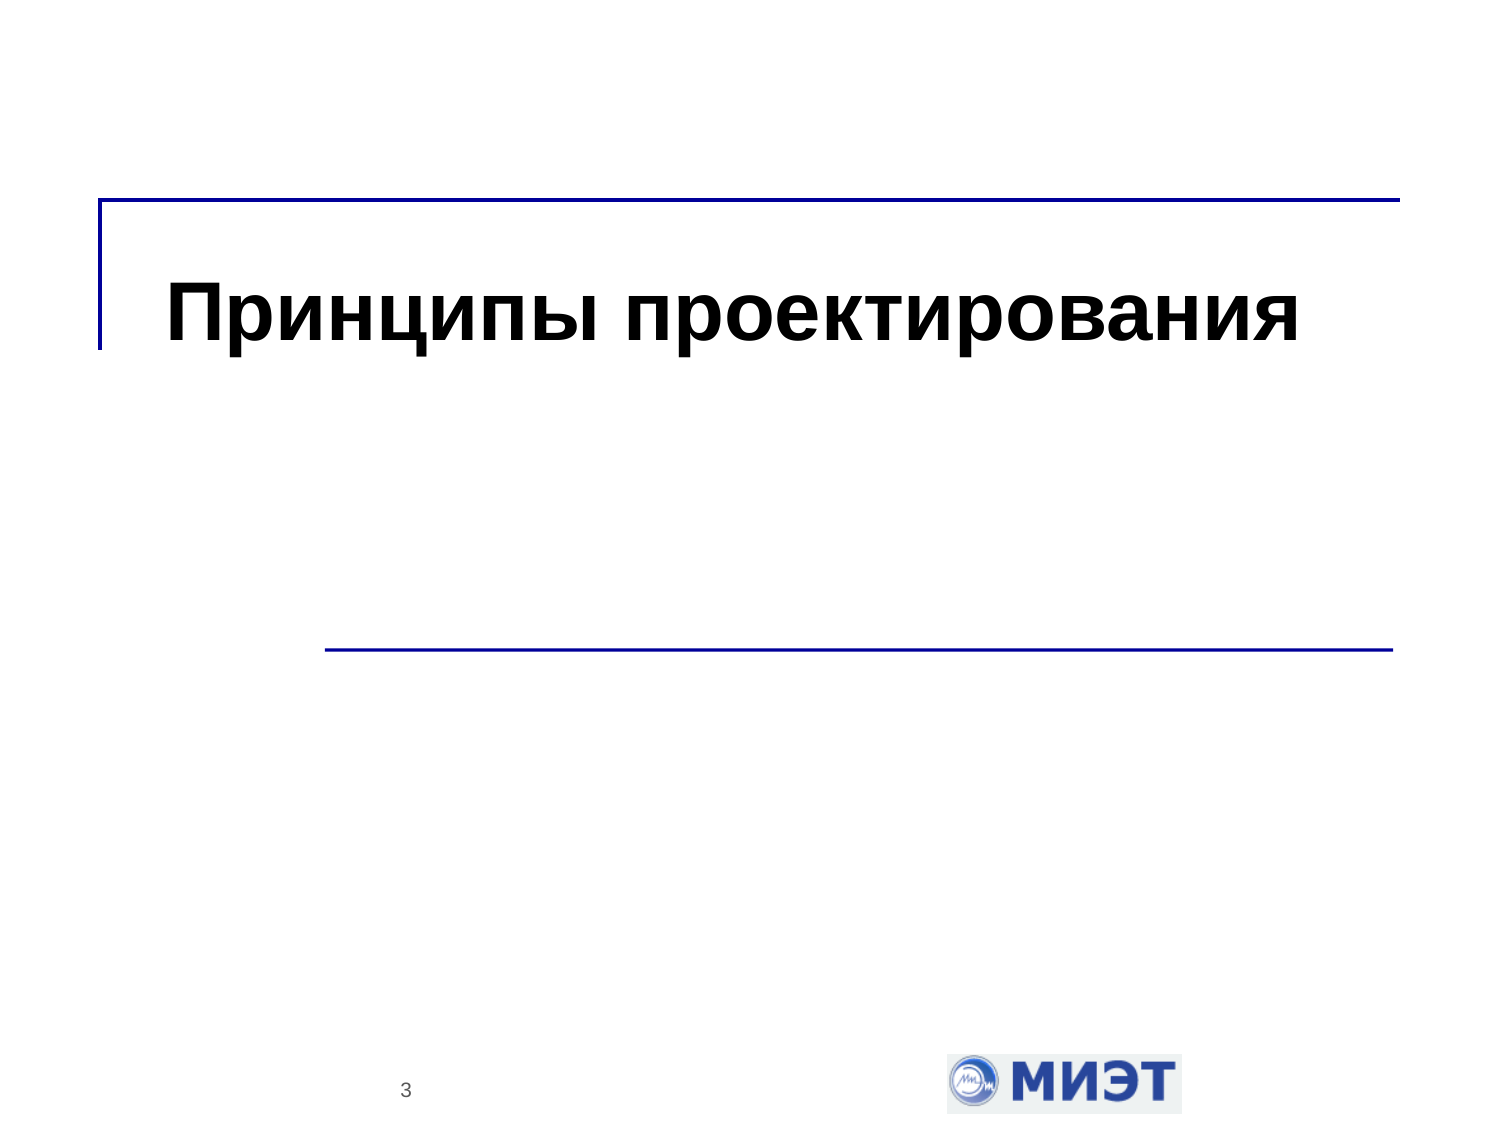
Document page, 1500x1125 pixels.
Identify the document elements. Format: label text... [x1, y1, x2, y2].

picture [947, 1054, 1182, 1114]
title Принципы проектирования [150, 249, 1401, 538]
